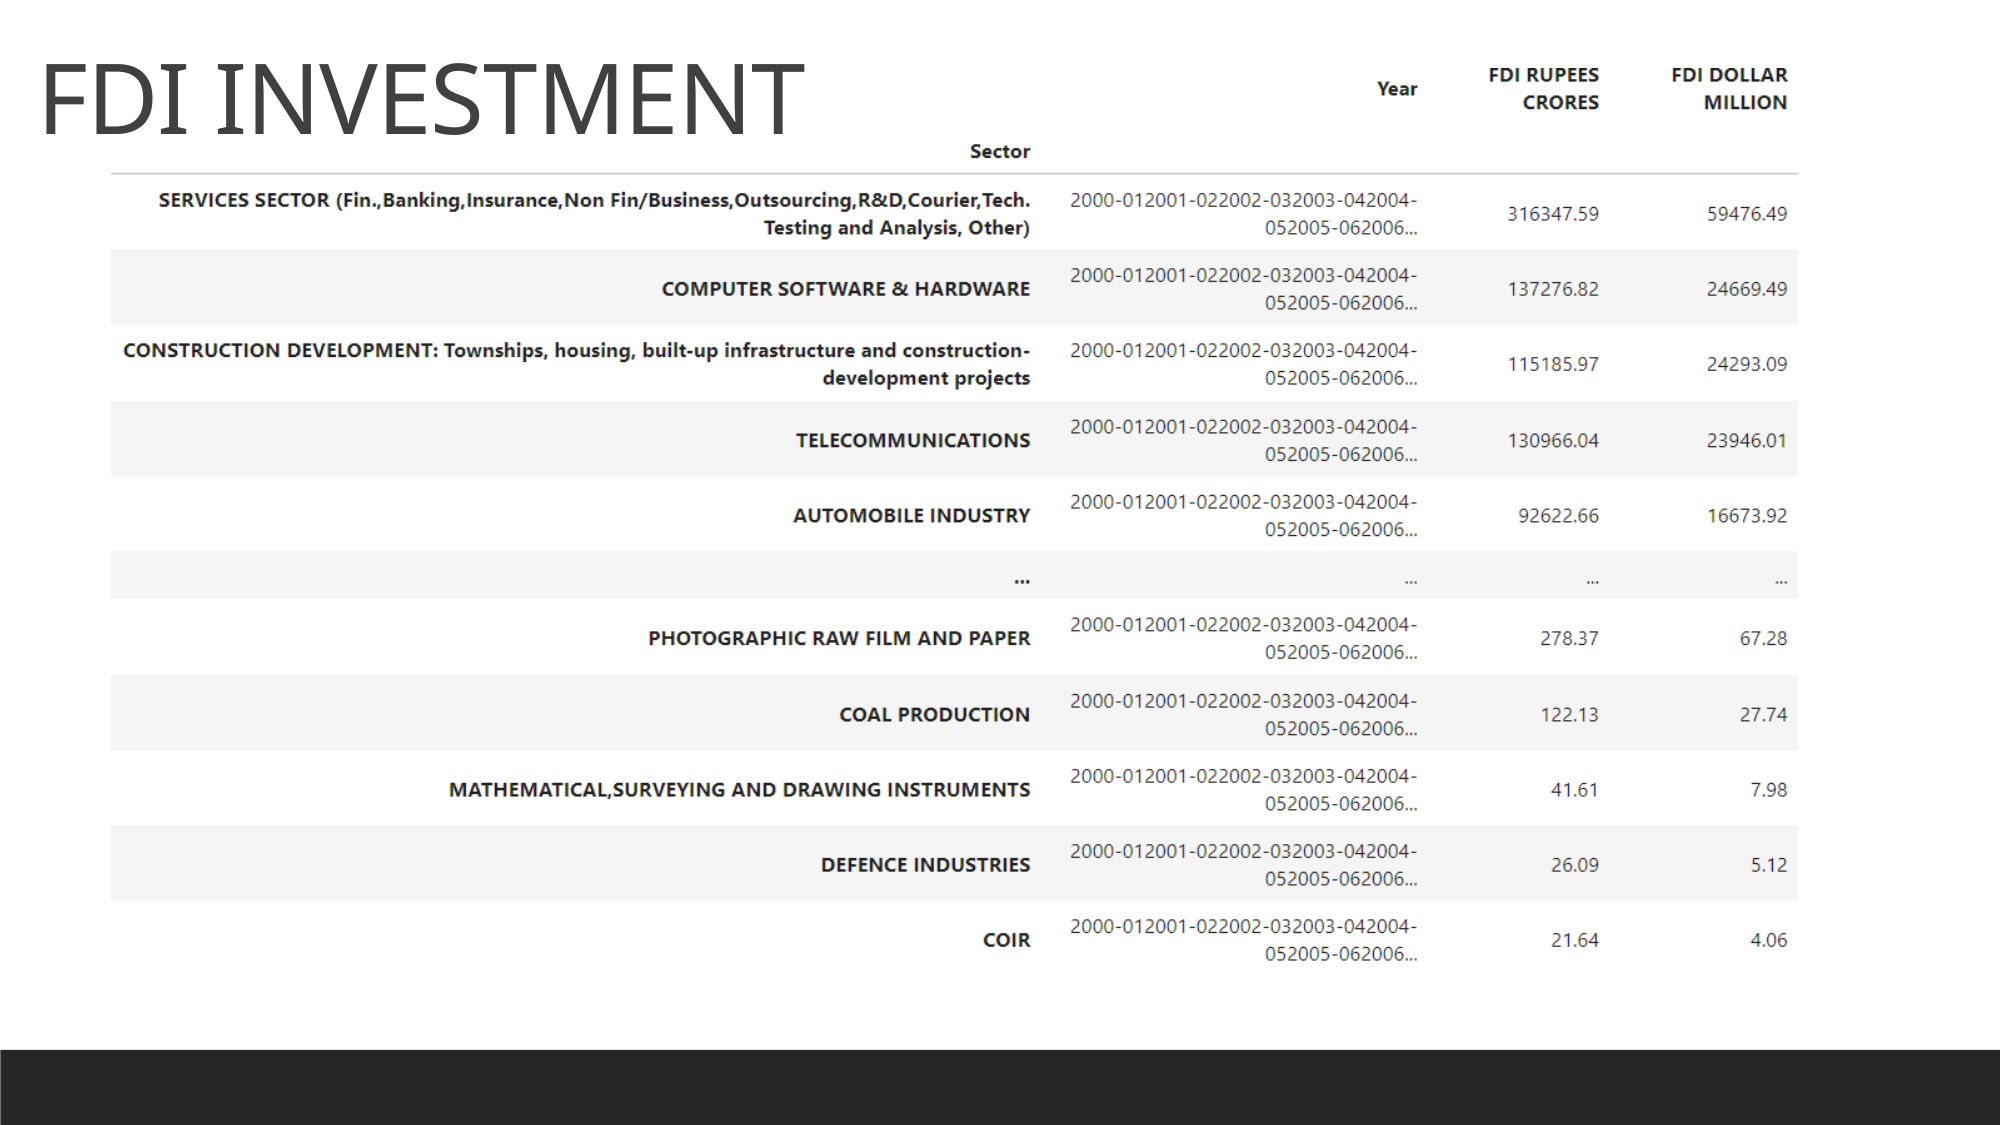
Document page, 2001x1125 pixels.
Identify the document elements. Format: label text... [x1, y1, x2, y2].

picture [111, 68, 1828, 967]
title FDI INVESTMENT [22, 29, 1673, 163]
